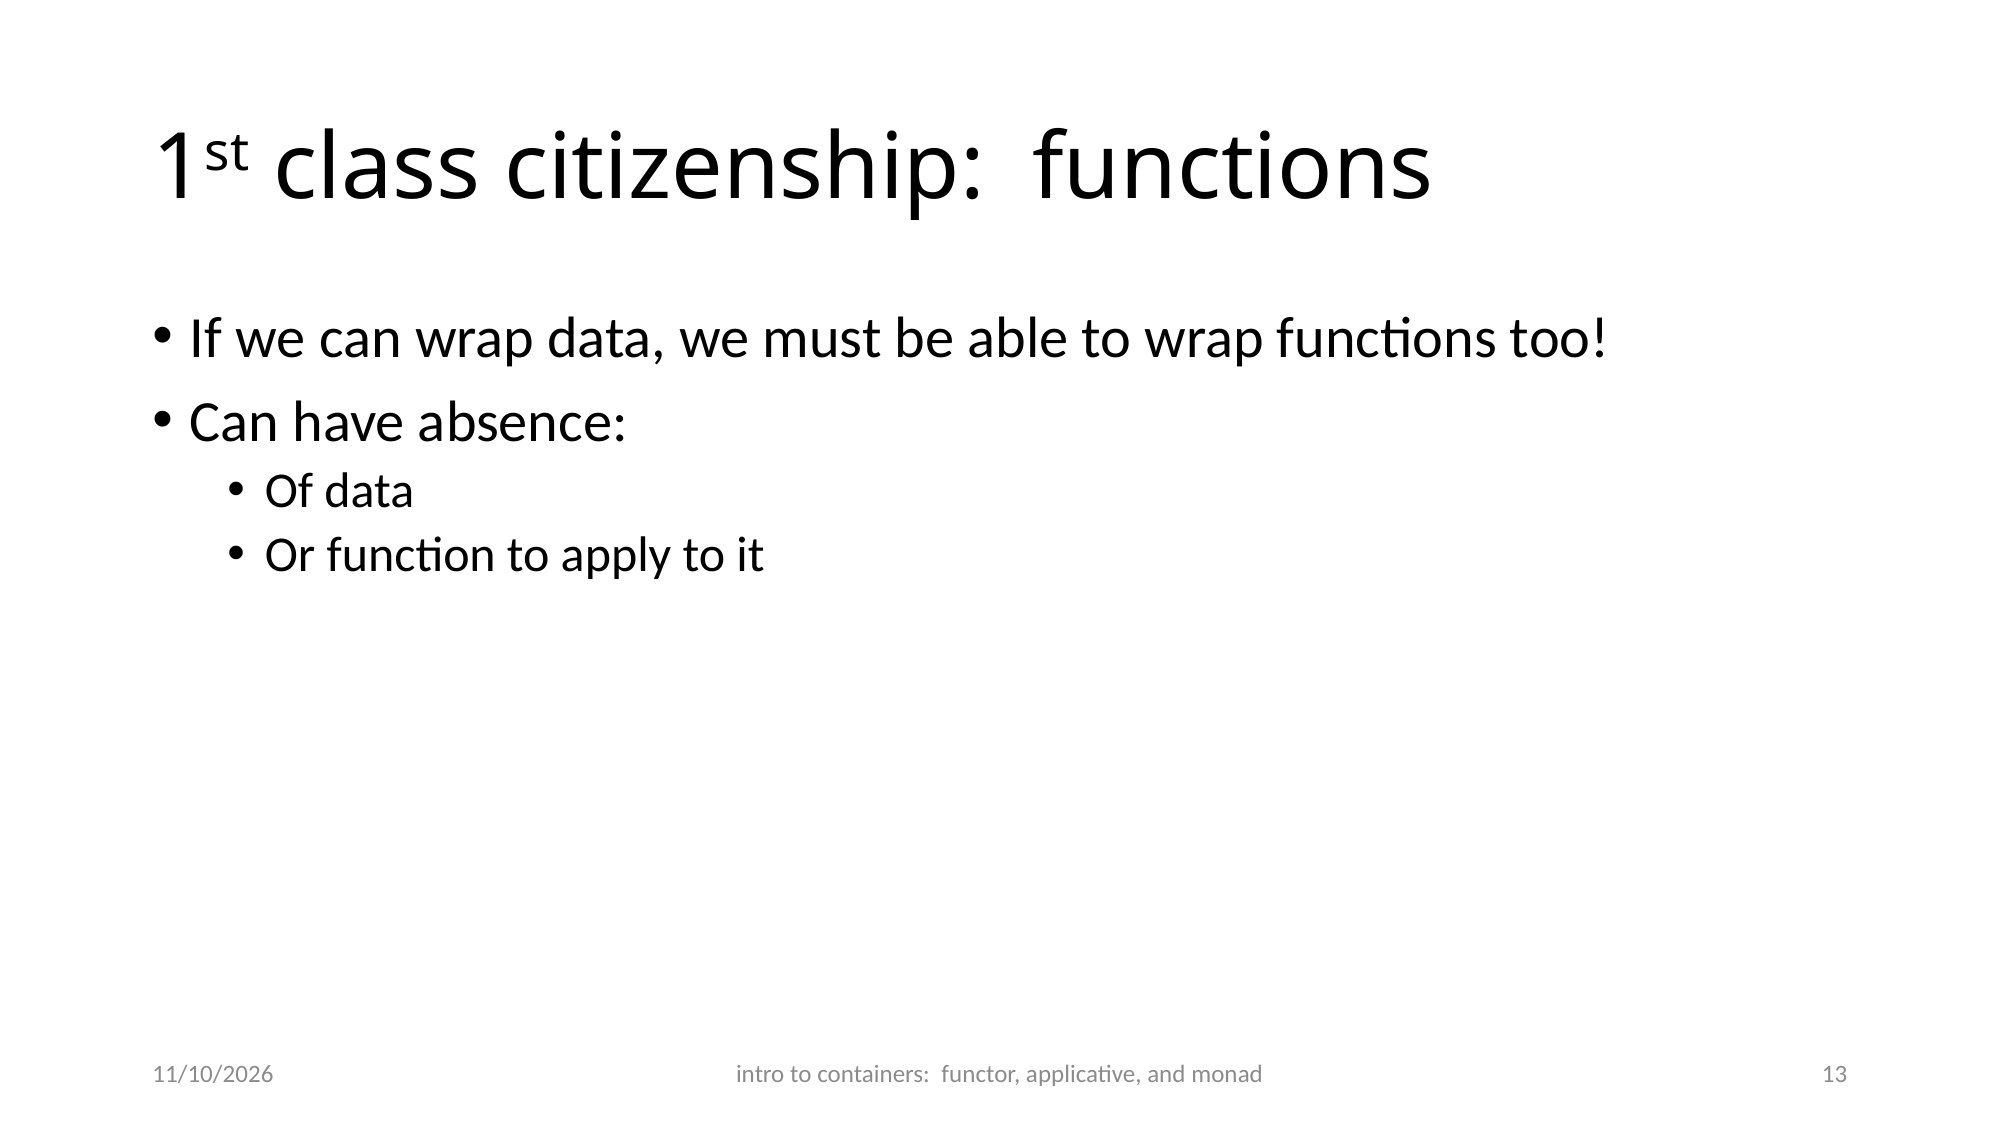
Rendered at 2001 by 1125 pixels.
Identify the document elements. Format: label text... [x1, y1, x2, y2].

list If we can wrap data, we must be able to wrap functions too! Can have absence: Of data Or function to apply to it [137, 299, 1863, 1014]
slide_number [137, 1042, 588, 1103]
slide_number 13 [1412, 1042, 1863, 1103]
footer intro to containers: functor, applicative, and monad [662, 1042, 1338, 1103]
title 1st class citizenship: functions [137, 59, 1863, 278]
